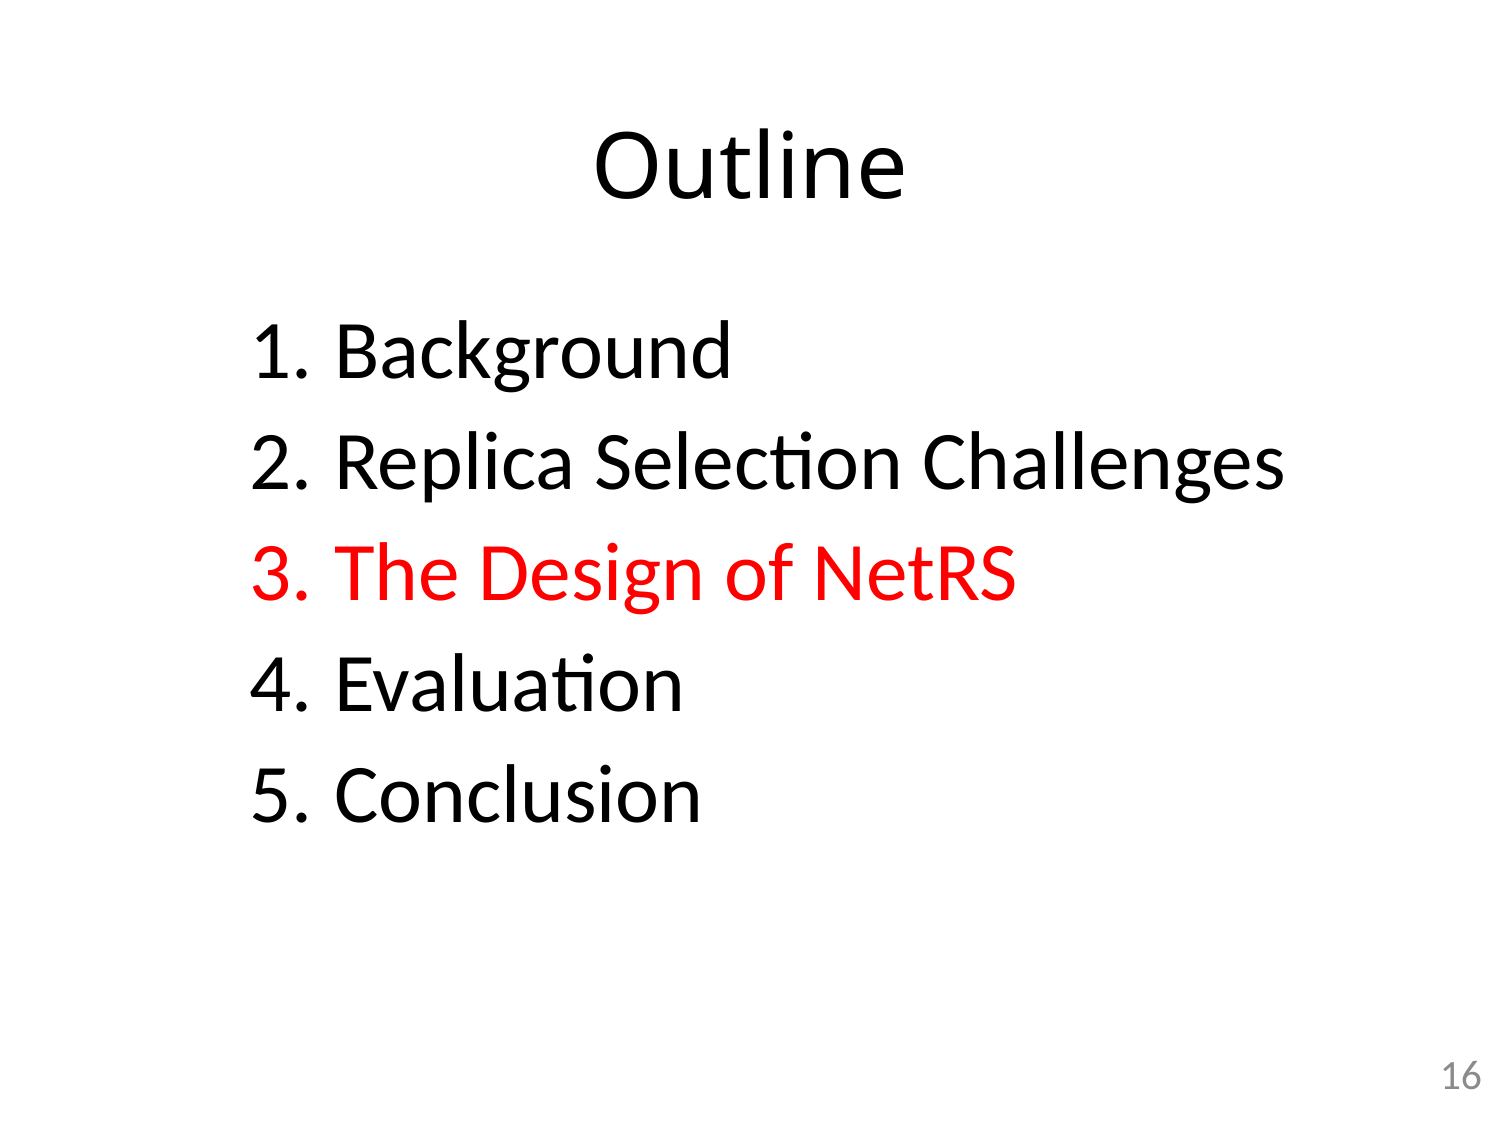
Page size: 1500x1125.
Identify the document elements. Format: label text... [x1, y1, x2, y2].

list Background Replica Selection Challenges The Design of NetRS Evaluation Conclusion [234, 299, 1397, 1014]
title Outline [103, 59, 1397, 278]
slide_number 16 [1159, 1042, 1498, 1103]
